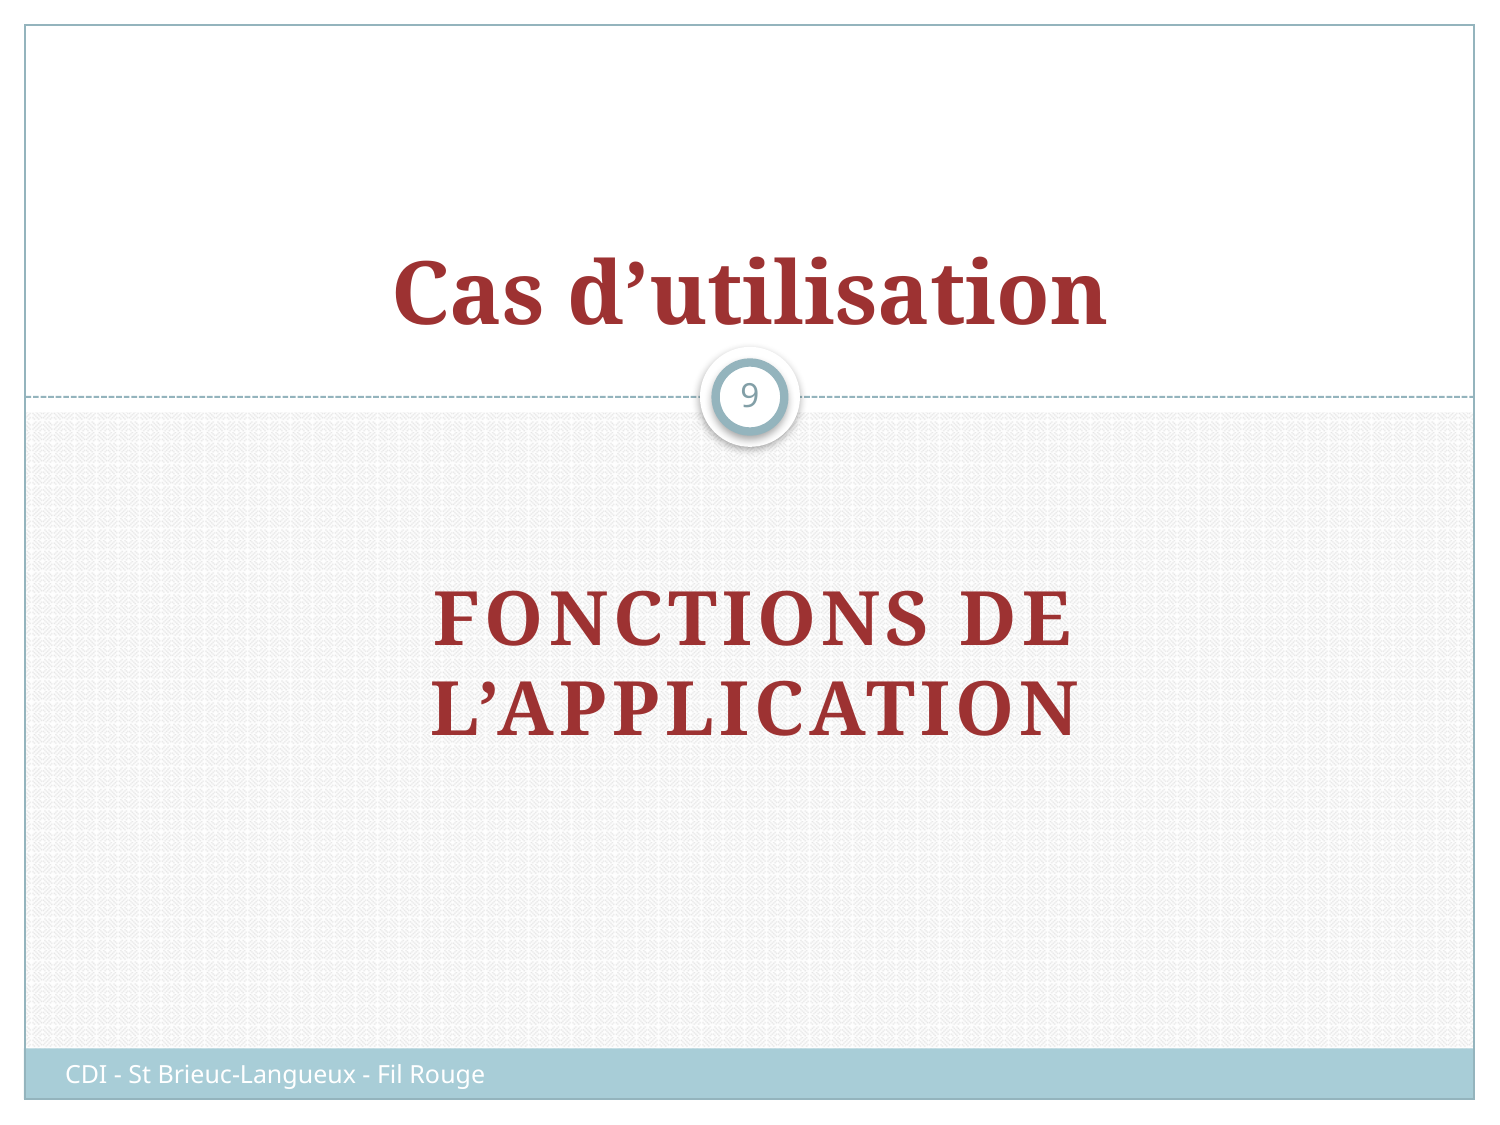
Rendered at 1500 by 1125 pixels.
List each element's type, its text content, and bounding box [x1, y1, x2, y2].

footer CDI - St Brieuc-Langueux - Fil Rouge [50, 1051, 638, 1112]
slide_number 9 [712, 360, 788, 433]
subtitle Fonctions de l’application [229, 562, 1281, 792]
title Cas d’utilisation [112, 62, 1388, 351]
